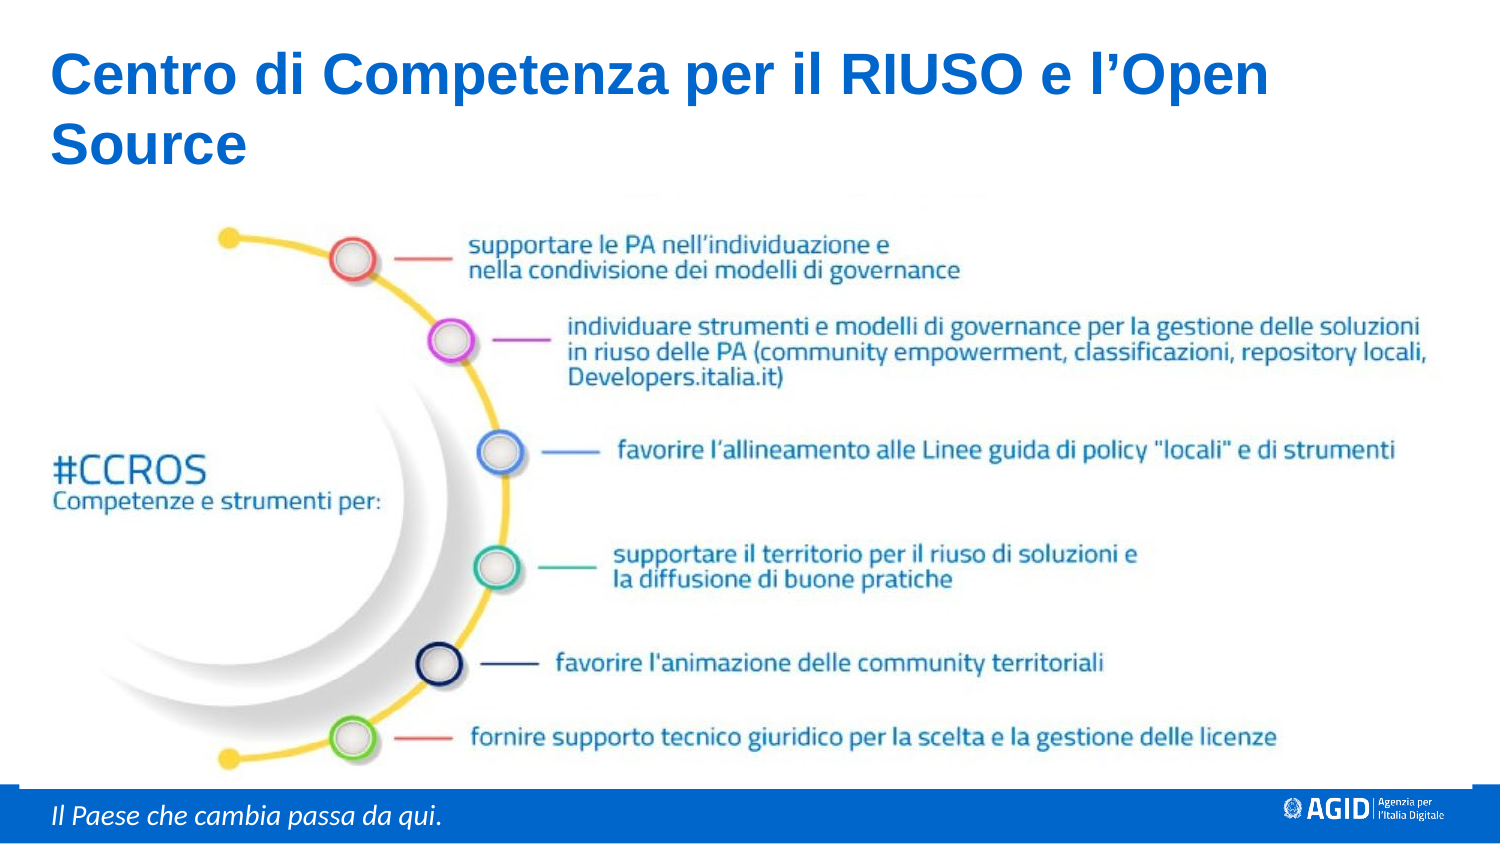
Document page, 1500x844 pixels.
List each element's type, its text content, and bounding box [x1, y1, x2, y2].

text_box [0, 784, 1500, 844]
text_box [19, 194, 1473, 784]
text_box Centro di Competenza per il RIUSO e l’Open Source [35, 28, 1345, 184]
